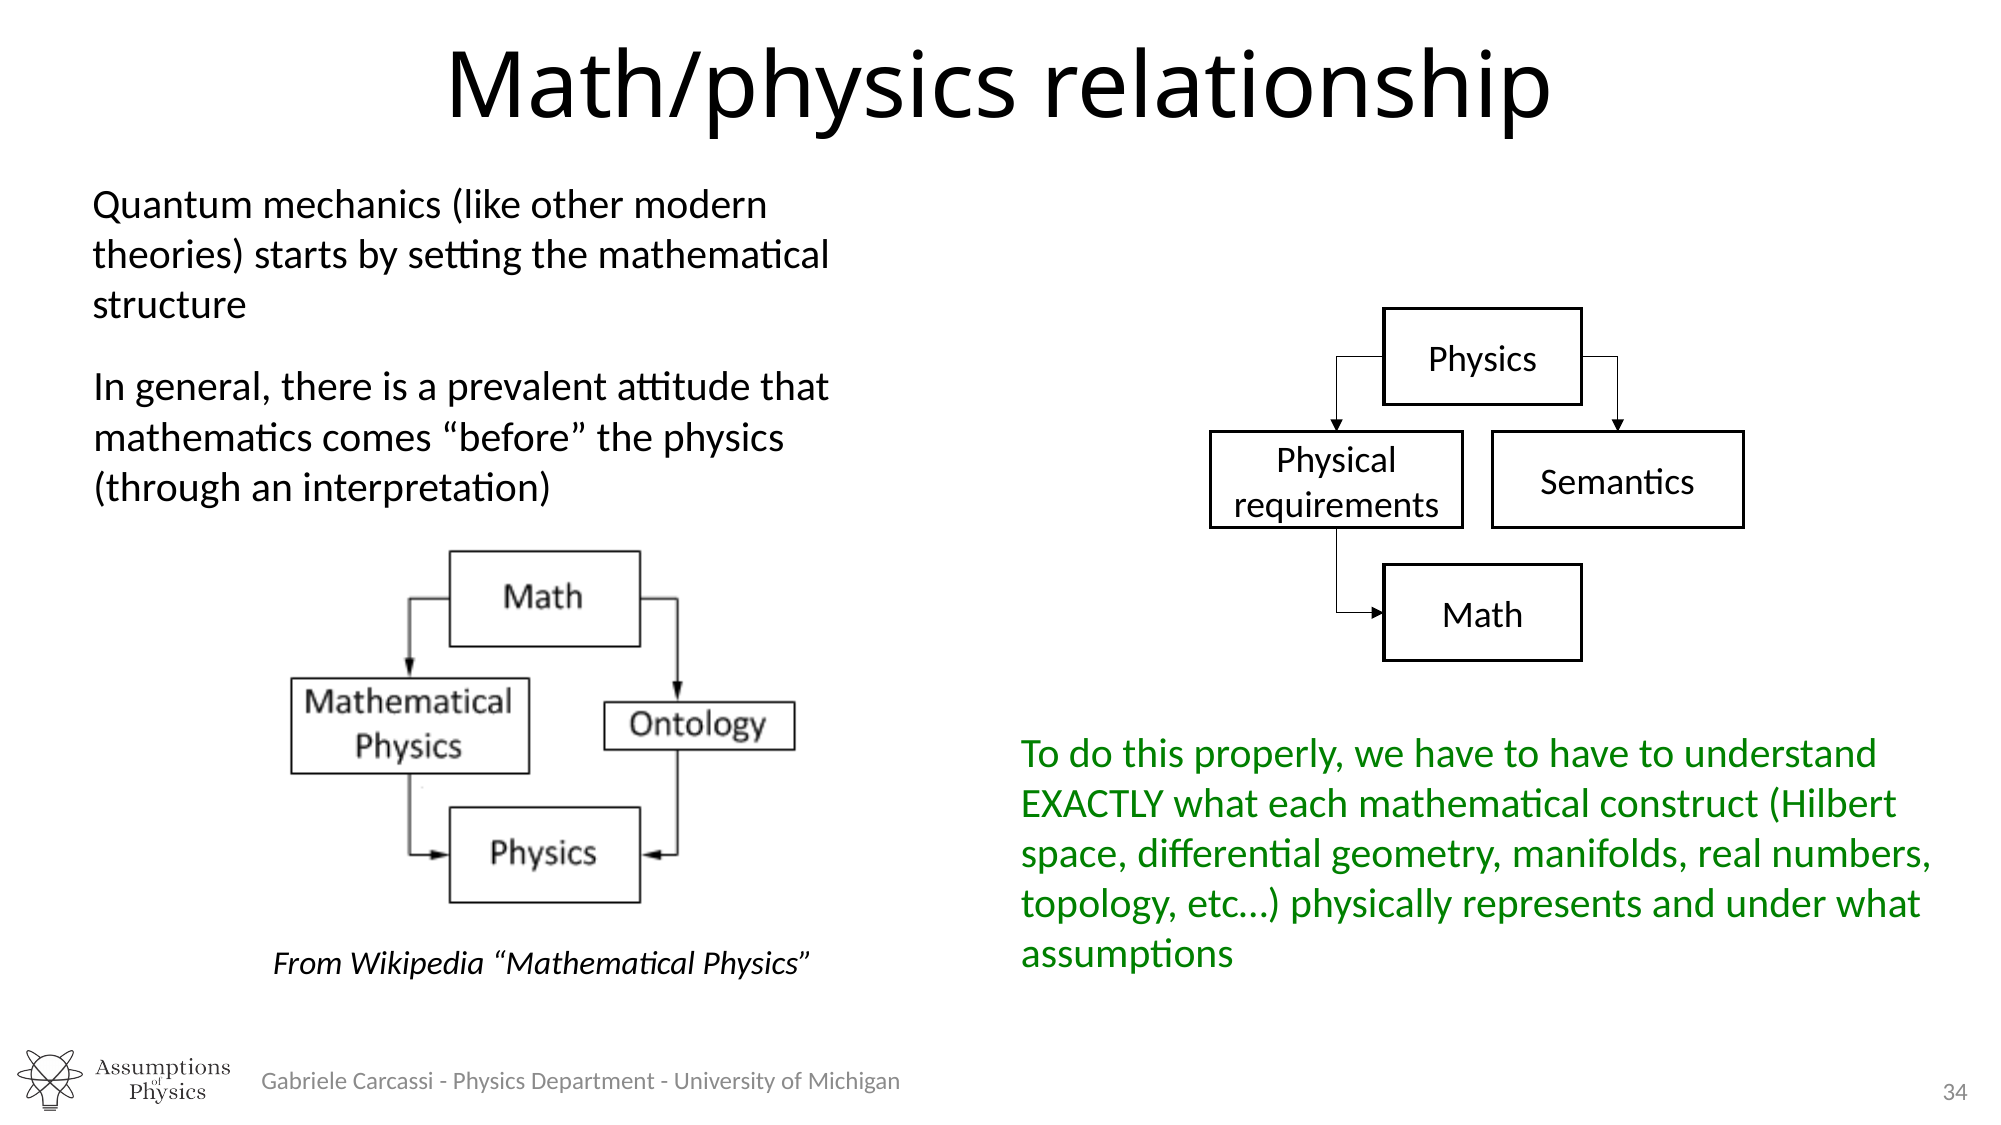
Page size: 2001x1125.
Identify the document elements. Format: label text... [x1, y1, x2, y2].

text_box To do this properly, we have to have to understand EXACTLY what each mathematical construct (Hilbert space, differential geometry, manifolds, real numbers, topology, etc…) physically represents and under what assumptions [1006, 718, 1986, 984]
text_box Quantum mechanics (like other modern theories) starts by setting the mathematical structure [77, 169, 880, 335]
picture [95, 1058, 230, 1104]
text_box From Wikipedia “Mathematical Physics” [258, 933, 829, 989]
footer Gabriele Carcassi - Physics Department - University of Michigan [246, 1049, 1226, 1110]
text_box In general, there is a prevalent attitude that mathematics comes “before” the physics (through an interpretation) [78, 351, 882, 517]
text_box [1210, 308, 1744, 661]
slide_number 34 [1891, 1072, 1983, 1110]
title Math/physics relationship [17, 13, 1983, 162]
picture [17, 1050, 83, 1111]
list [281, 525, 806, 910]
